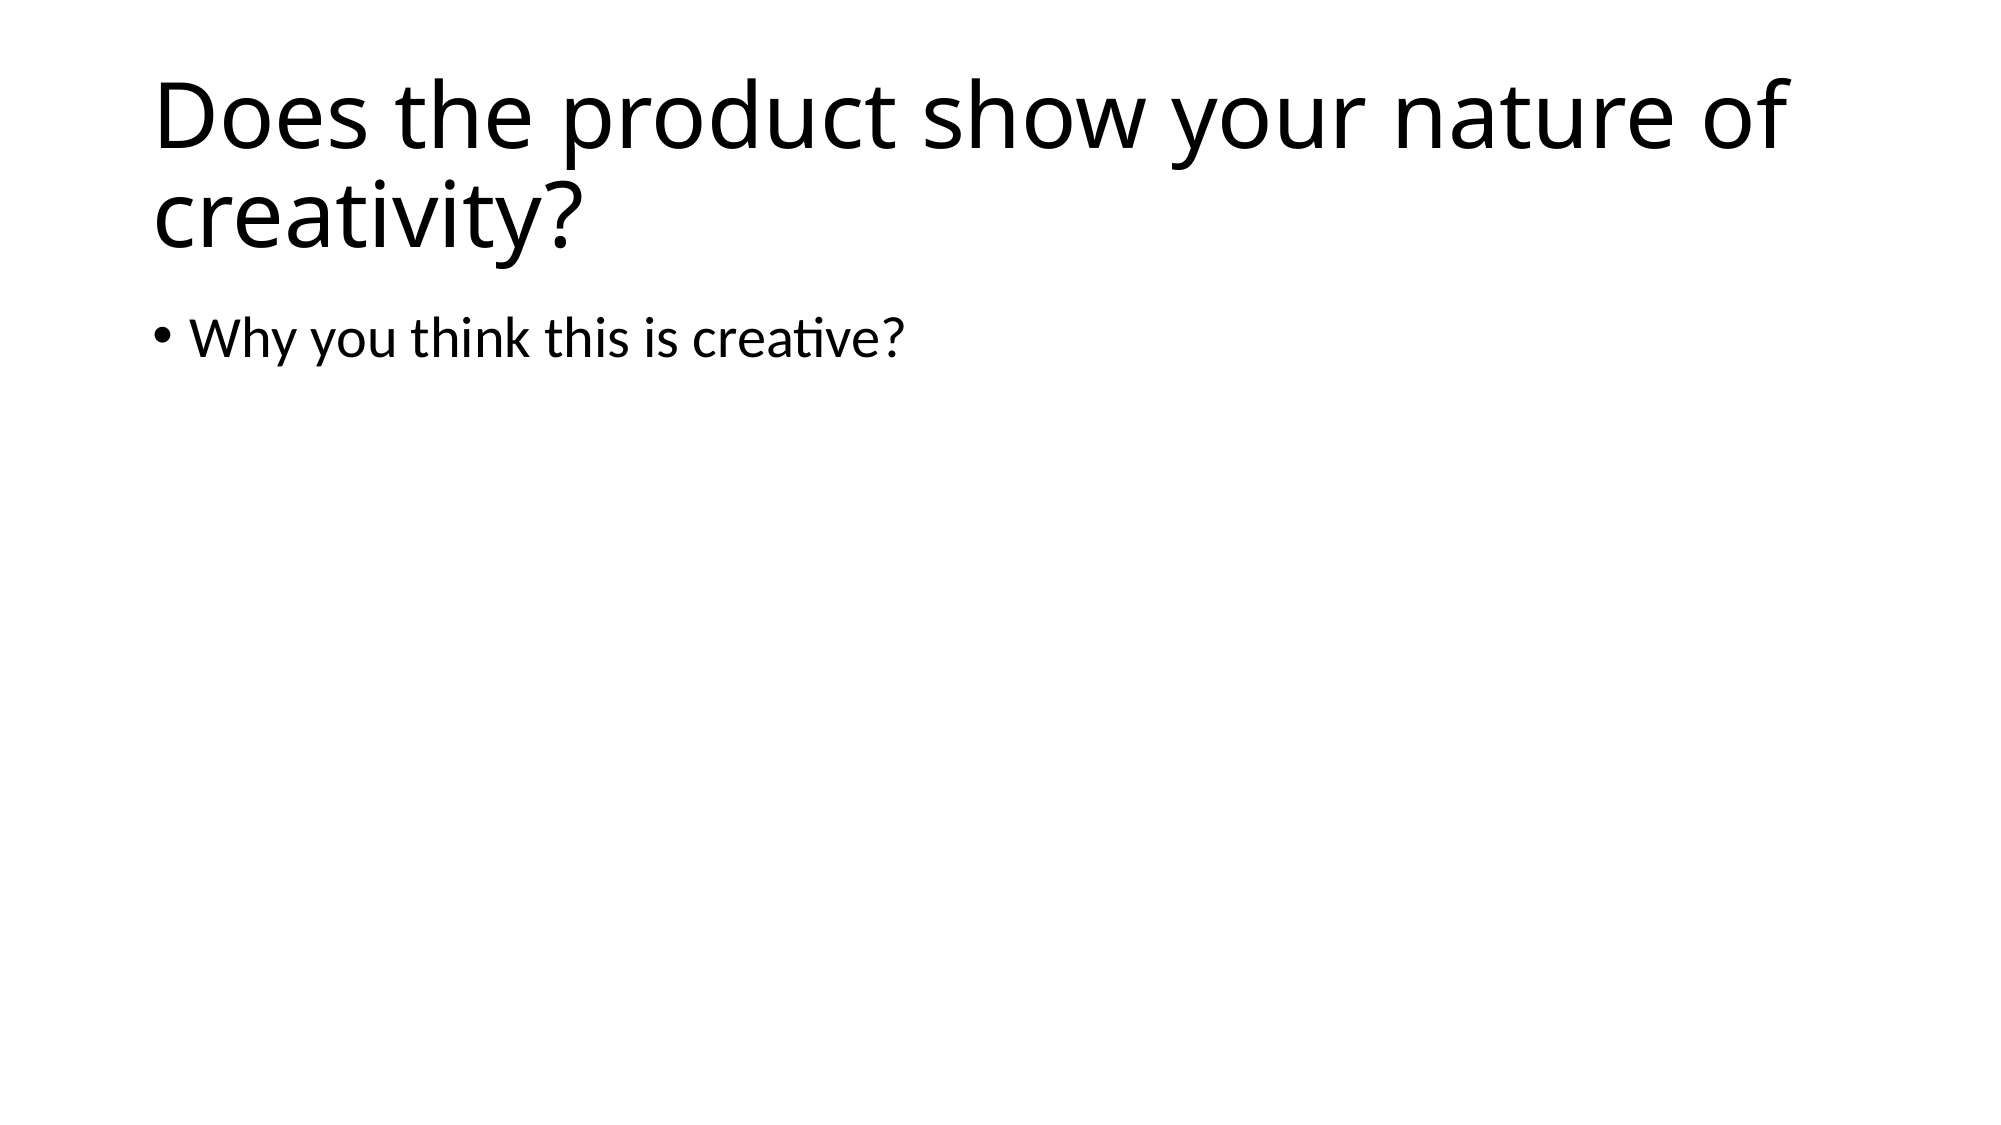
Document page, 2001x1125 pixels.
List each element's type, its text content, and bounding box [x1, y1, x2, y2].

title Does the product show your nature of creativity? [137, 59, 1863, 278]
list Why you think this is creative? [137, 299, 1863, 1014]
